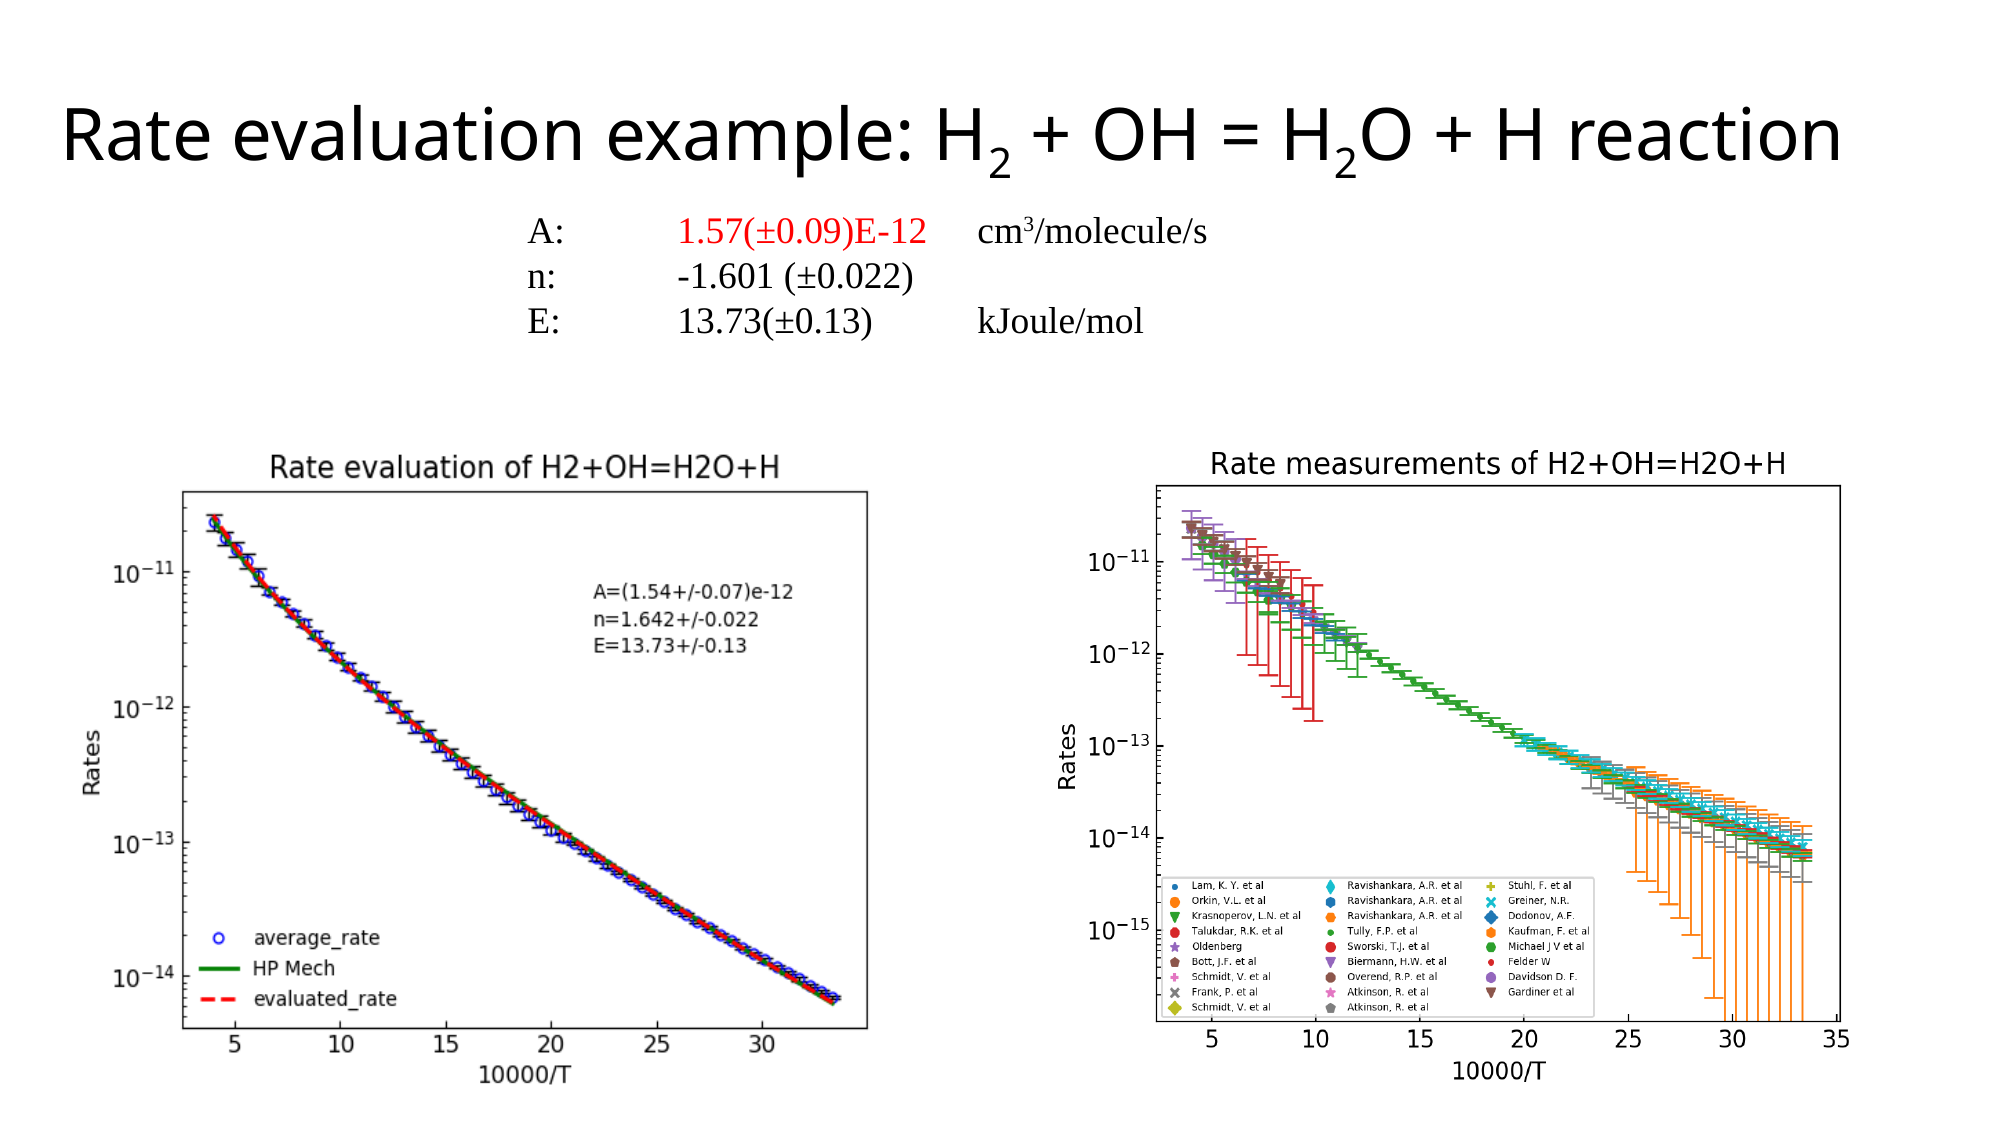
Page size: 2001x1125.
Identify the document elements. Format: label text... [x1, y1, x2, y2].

picture [1046, 402, 1928, 1098]
text_box A: 1.57(±0.09)E-12 cm3/molecule/s n: -1.601 (±0.022) E: 13.73(±0.13) kJoule/mol [512, 198, 1264, 349]
picture [72, 407, 955, 1105]
title Rate evaluation example: H2 + OH = H2O + H reaction [42, 59, 1863, 209]
